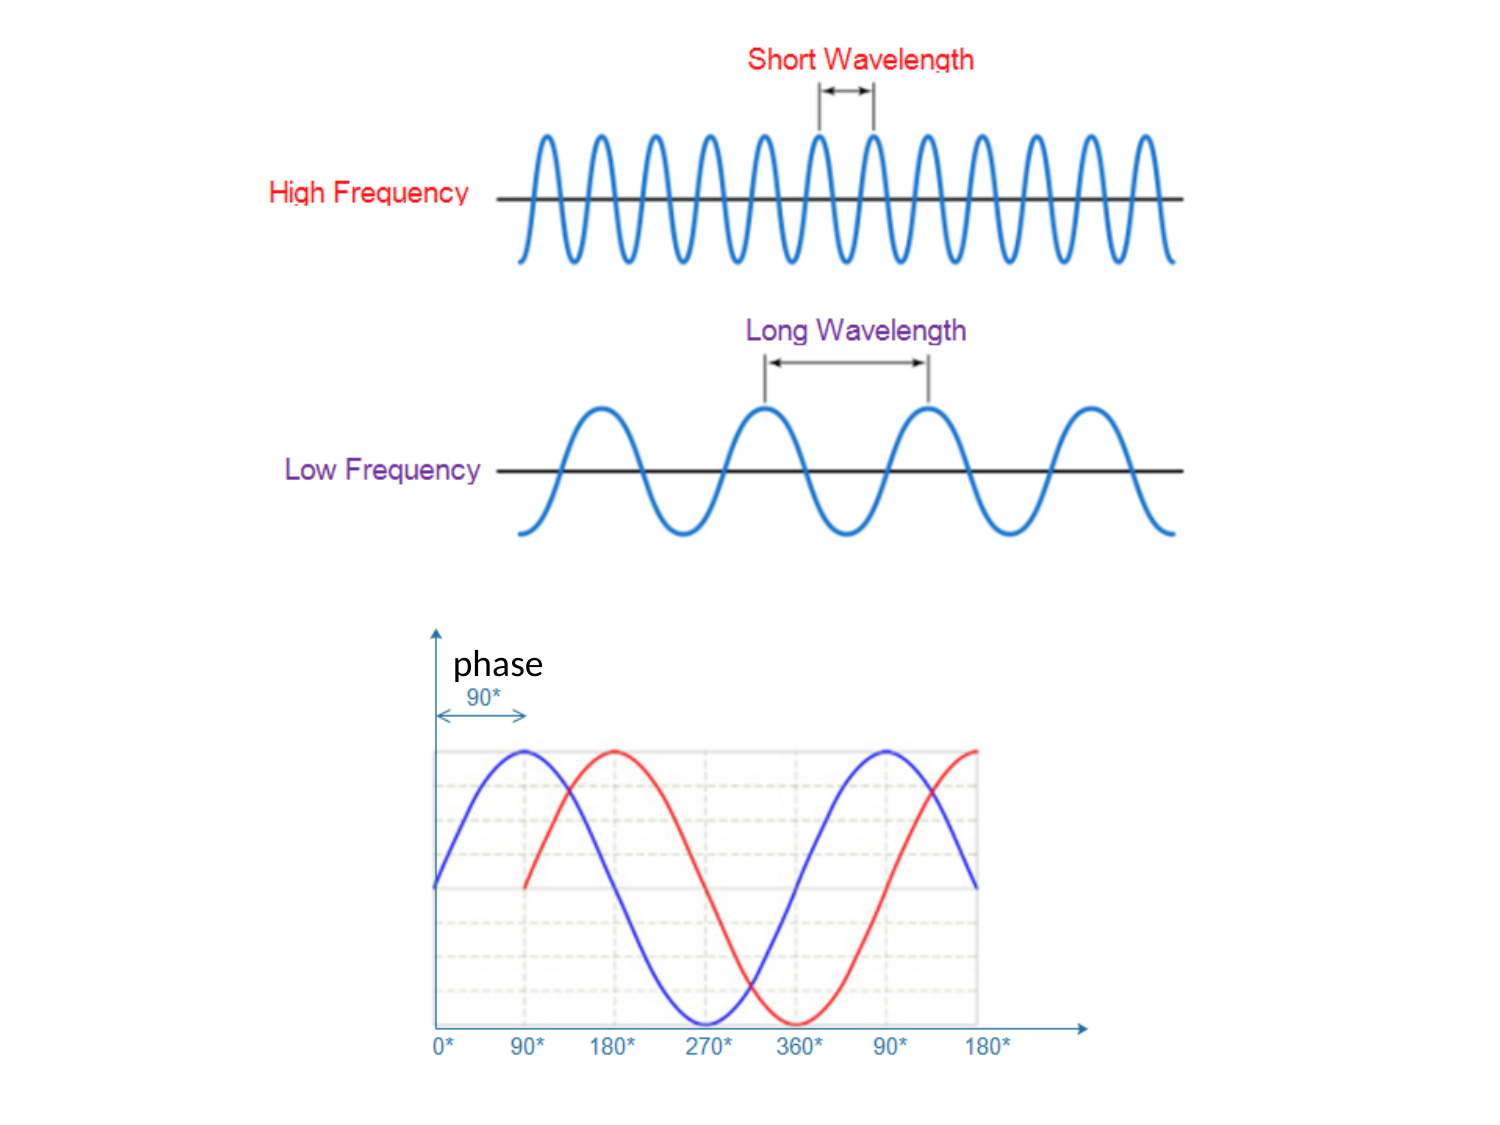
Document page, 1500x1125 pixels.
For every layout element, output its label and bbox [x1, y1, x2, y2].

picture [245, 26, 1224, 599]
picture [387, 612, 1148, 1105]
